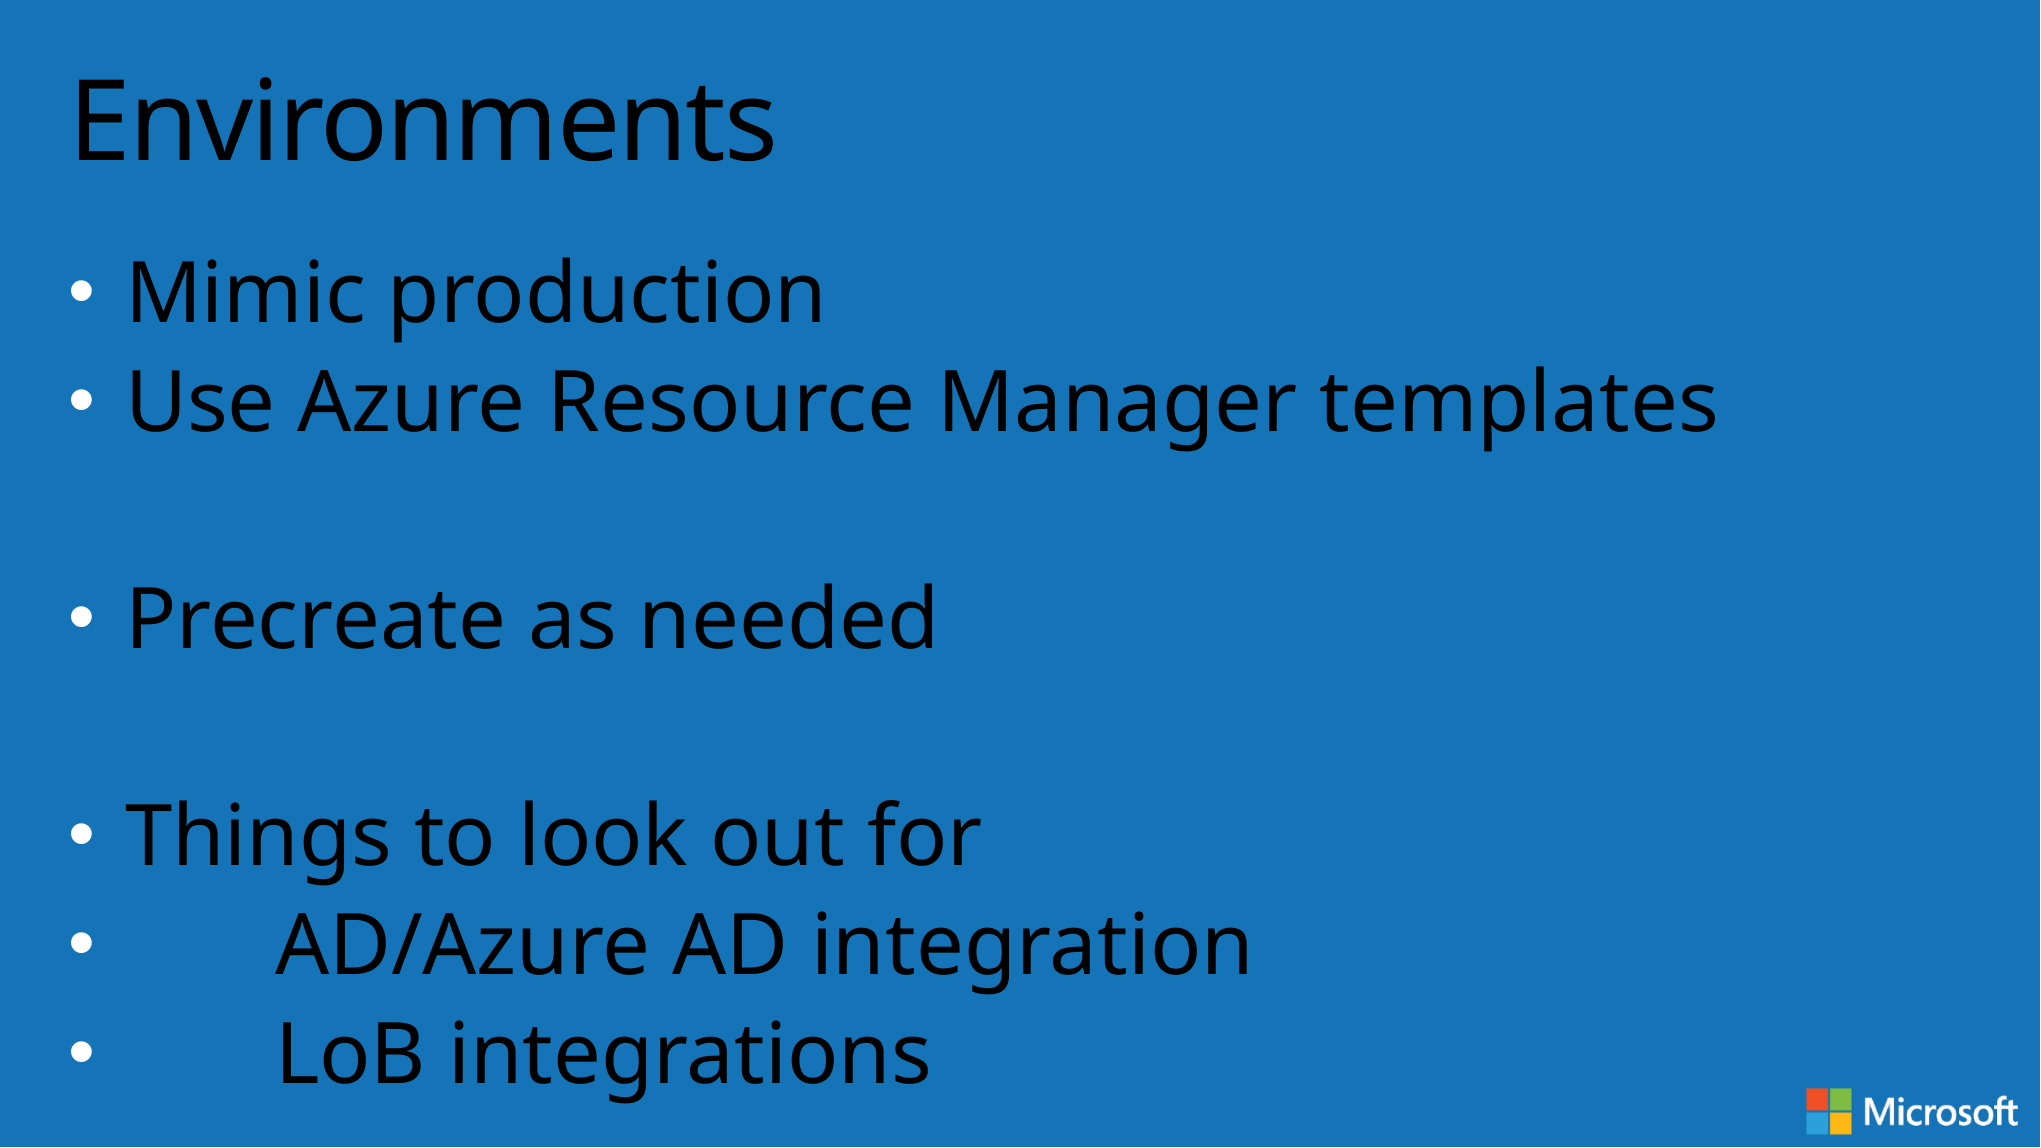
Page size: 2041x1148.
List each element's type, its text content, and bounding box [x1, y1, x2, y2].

picture [1805, 1087, 2020, 1135]
title Environments [45, 48, 1977, 200]
list Mimic production Use Azure Resource Manager templates Precreate as needed Things to look out for AD/Azure AD integration LoB integrations [44, 233, 1977, 550]
